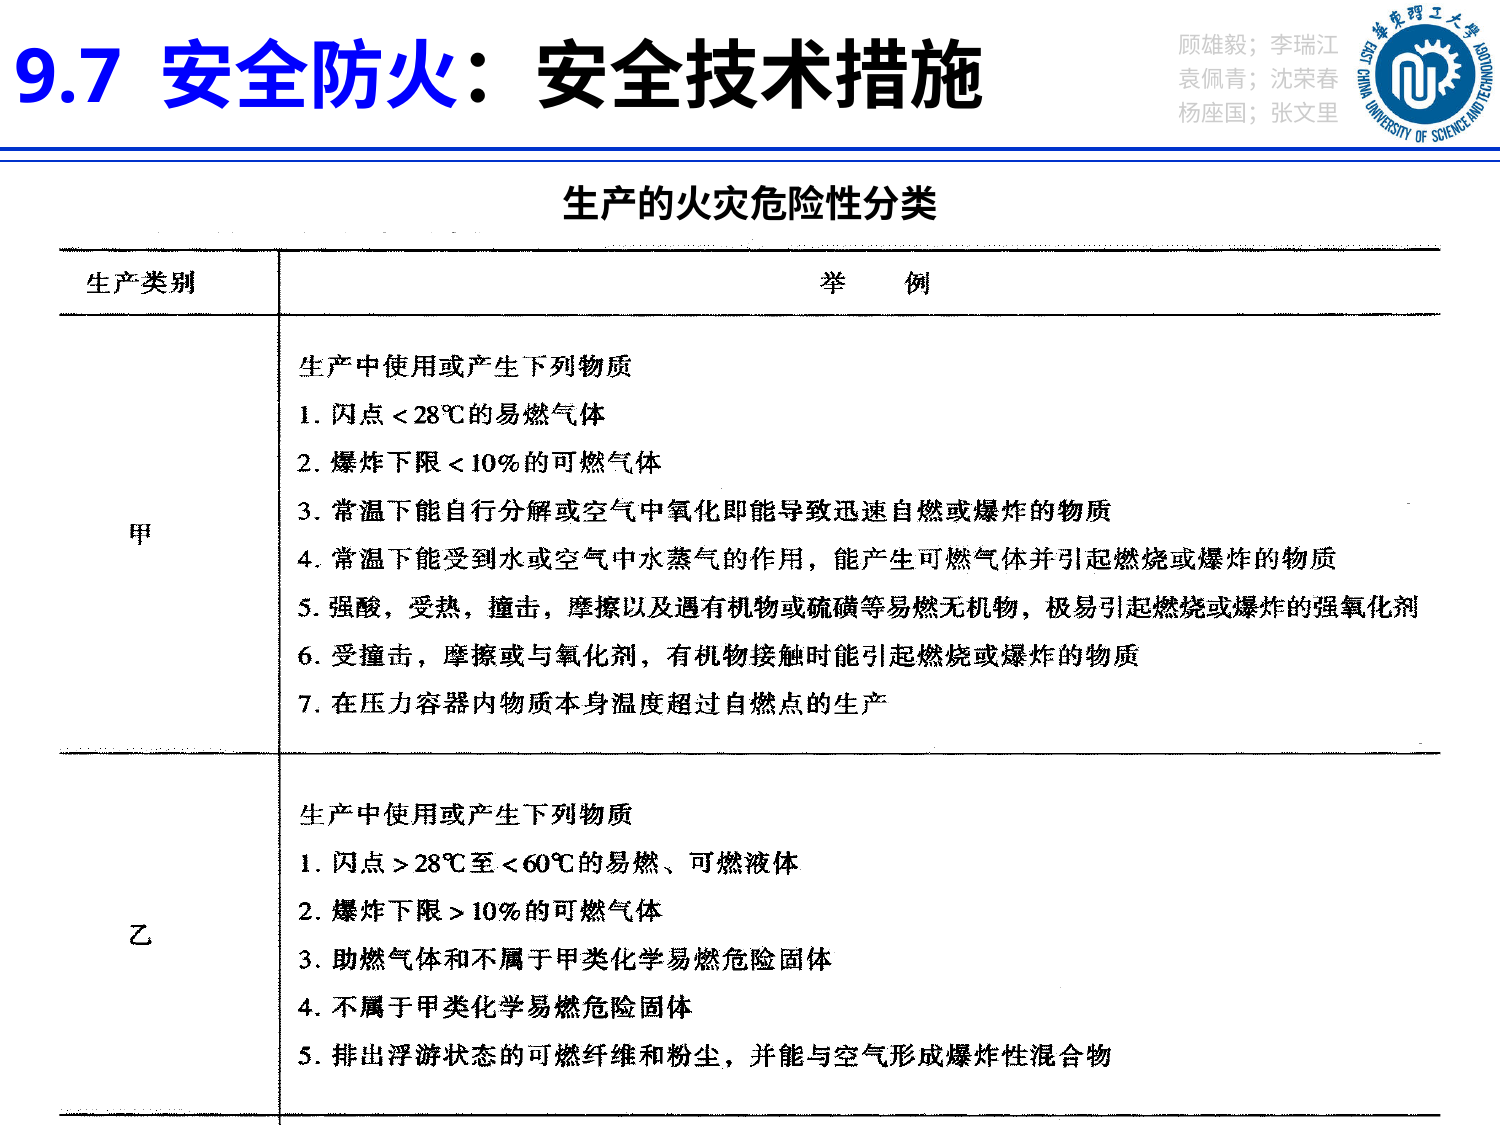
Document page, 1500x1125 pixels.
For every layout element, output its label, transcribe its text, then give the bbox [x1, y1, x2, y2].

picture [59, 194, 1441, 1125]
text_box 生产的火灾危险性分类 [0, 172, 1500, 233]
text_box 9.7 安全防火：安全技术措施 [0, 20, 1500, 125]
picture [1353, 3, 1495, 20]
picture [1353, 125, 1495, 145]
